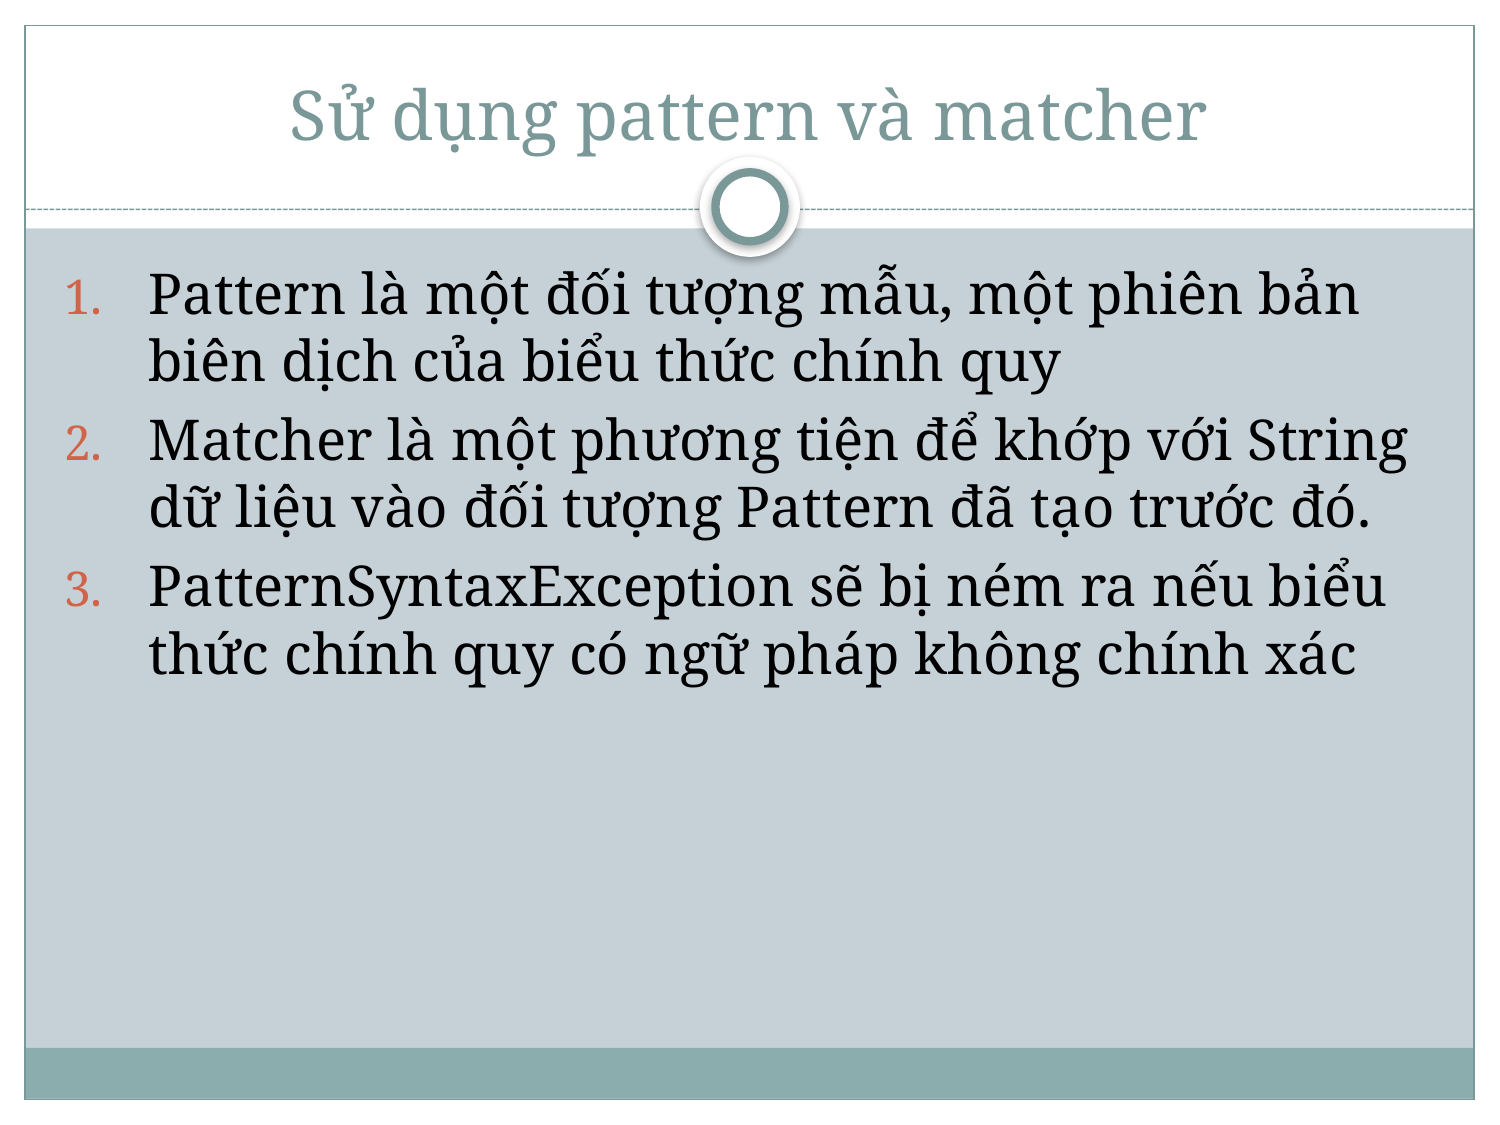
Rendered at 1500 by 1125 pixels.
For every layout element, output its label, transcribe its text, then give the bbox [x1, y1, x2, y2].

title Sử dụng pattern và matcher [49, 37, 1450, 162]
list Pattern là một đối tượng mẫu, một phiên bản biên dịch của biểu thức chính quy Matcher là một phương tiện để khớp với String dữ liệu vào đối tượng Pattern đã tạo trước đó. PatternSyntaxException sẽ bị ném ra nếu biểu thức chính quy có ngữ pháp không chính xác [49, 250, 1445, 1001]
